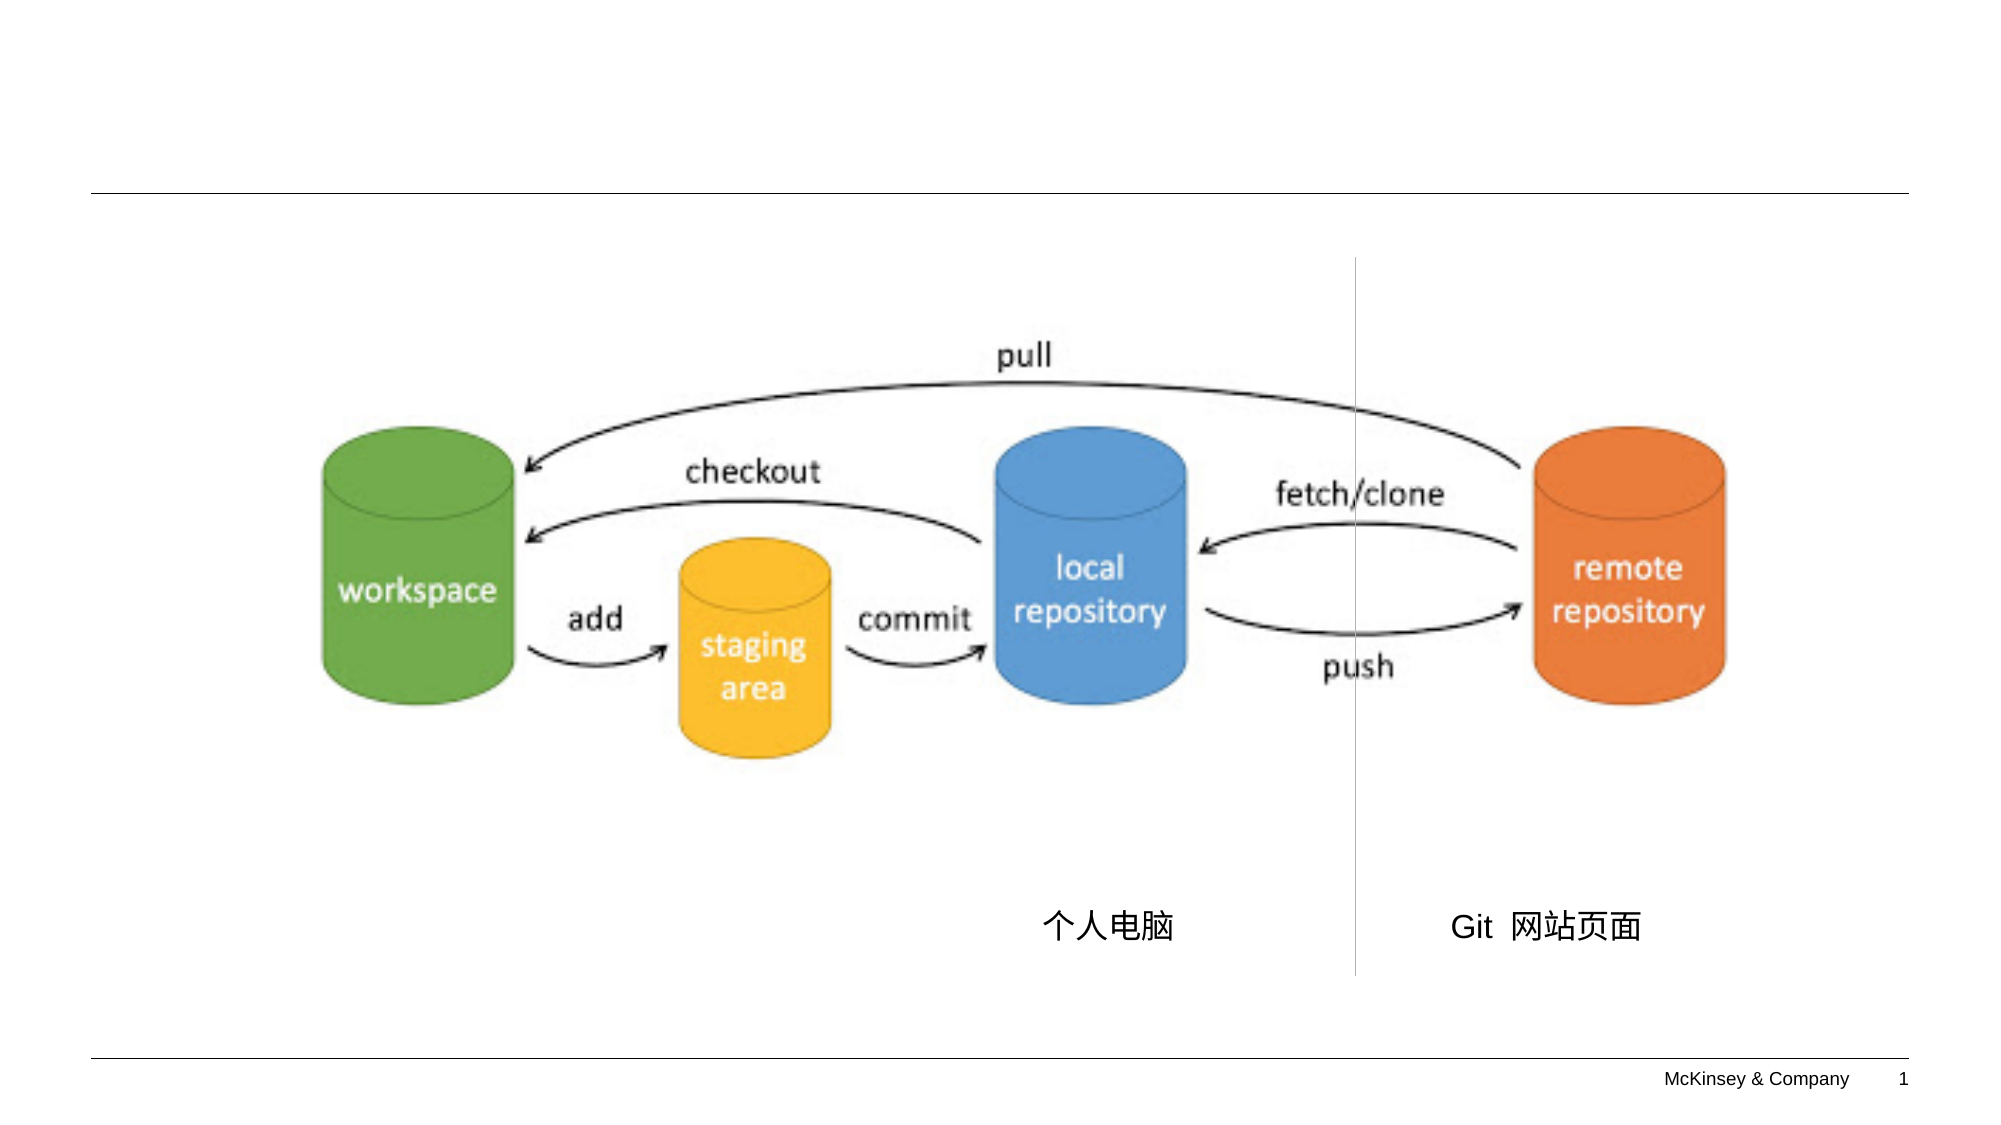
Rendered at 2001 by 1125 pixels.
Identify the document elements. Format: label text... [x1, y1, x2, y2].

picture [299, 325, 1355, 774]
text_box Git 网站页面 [1450, 905, 1685, 946]
text_box 个人电脑 [1042, 905, 1276, 946]
picture [1356, 325, 1752, 774]
